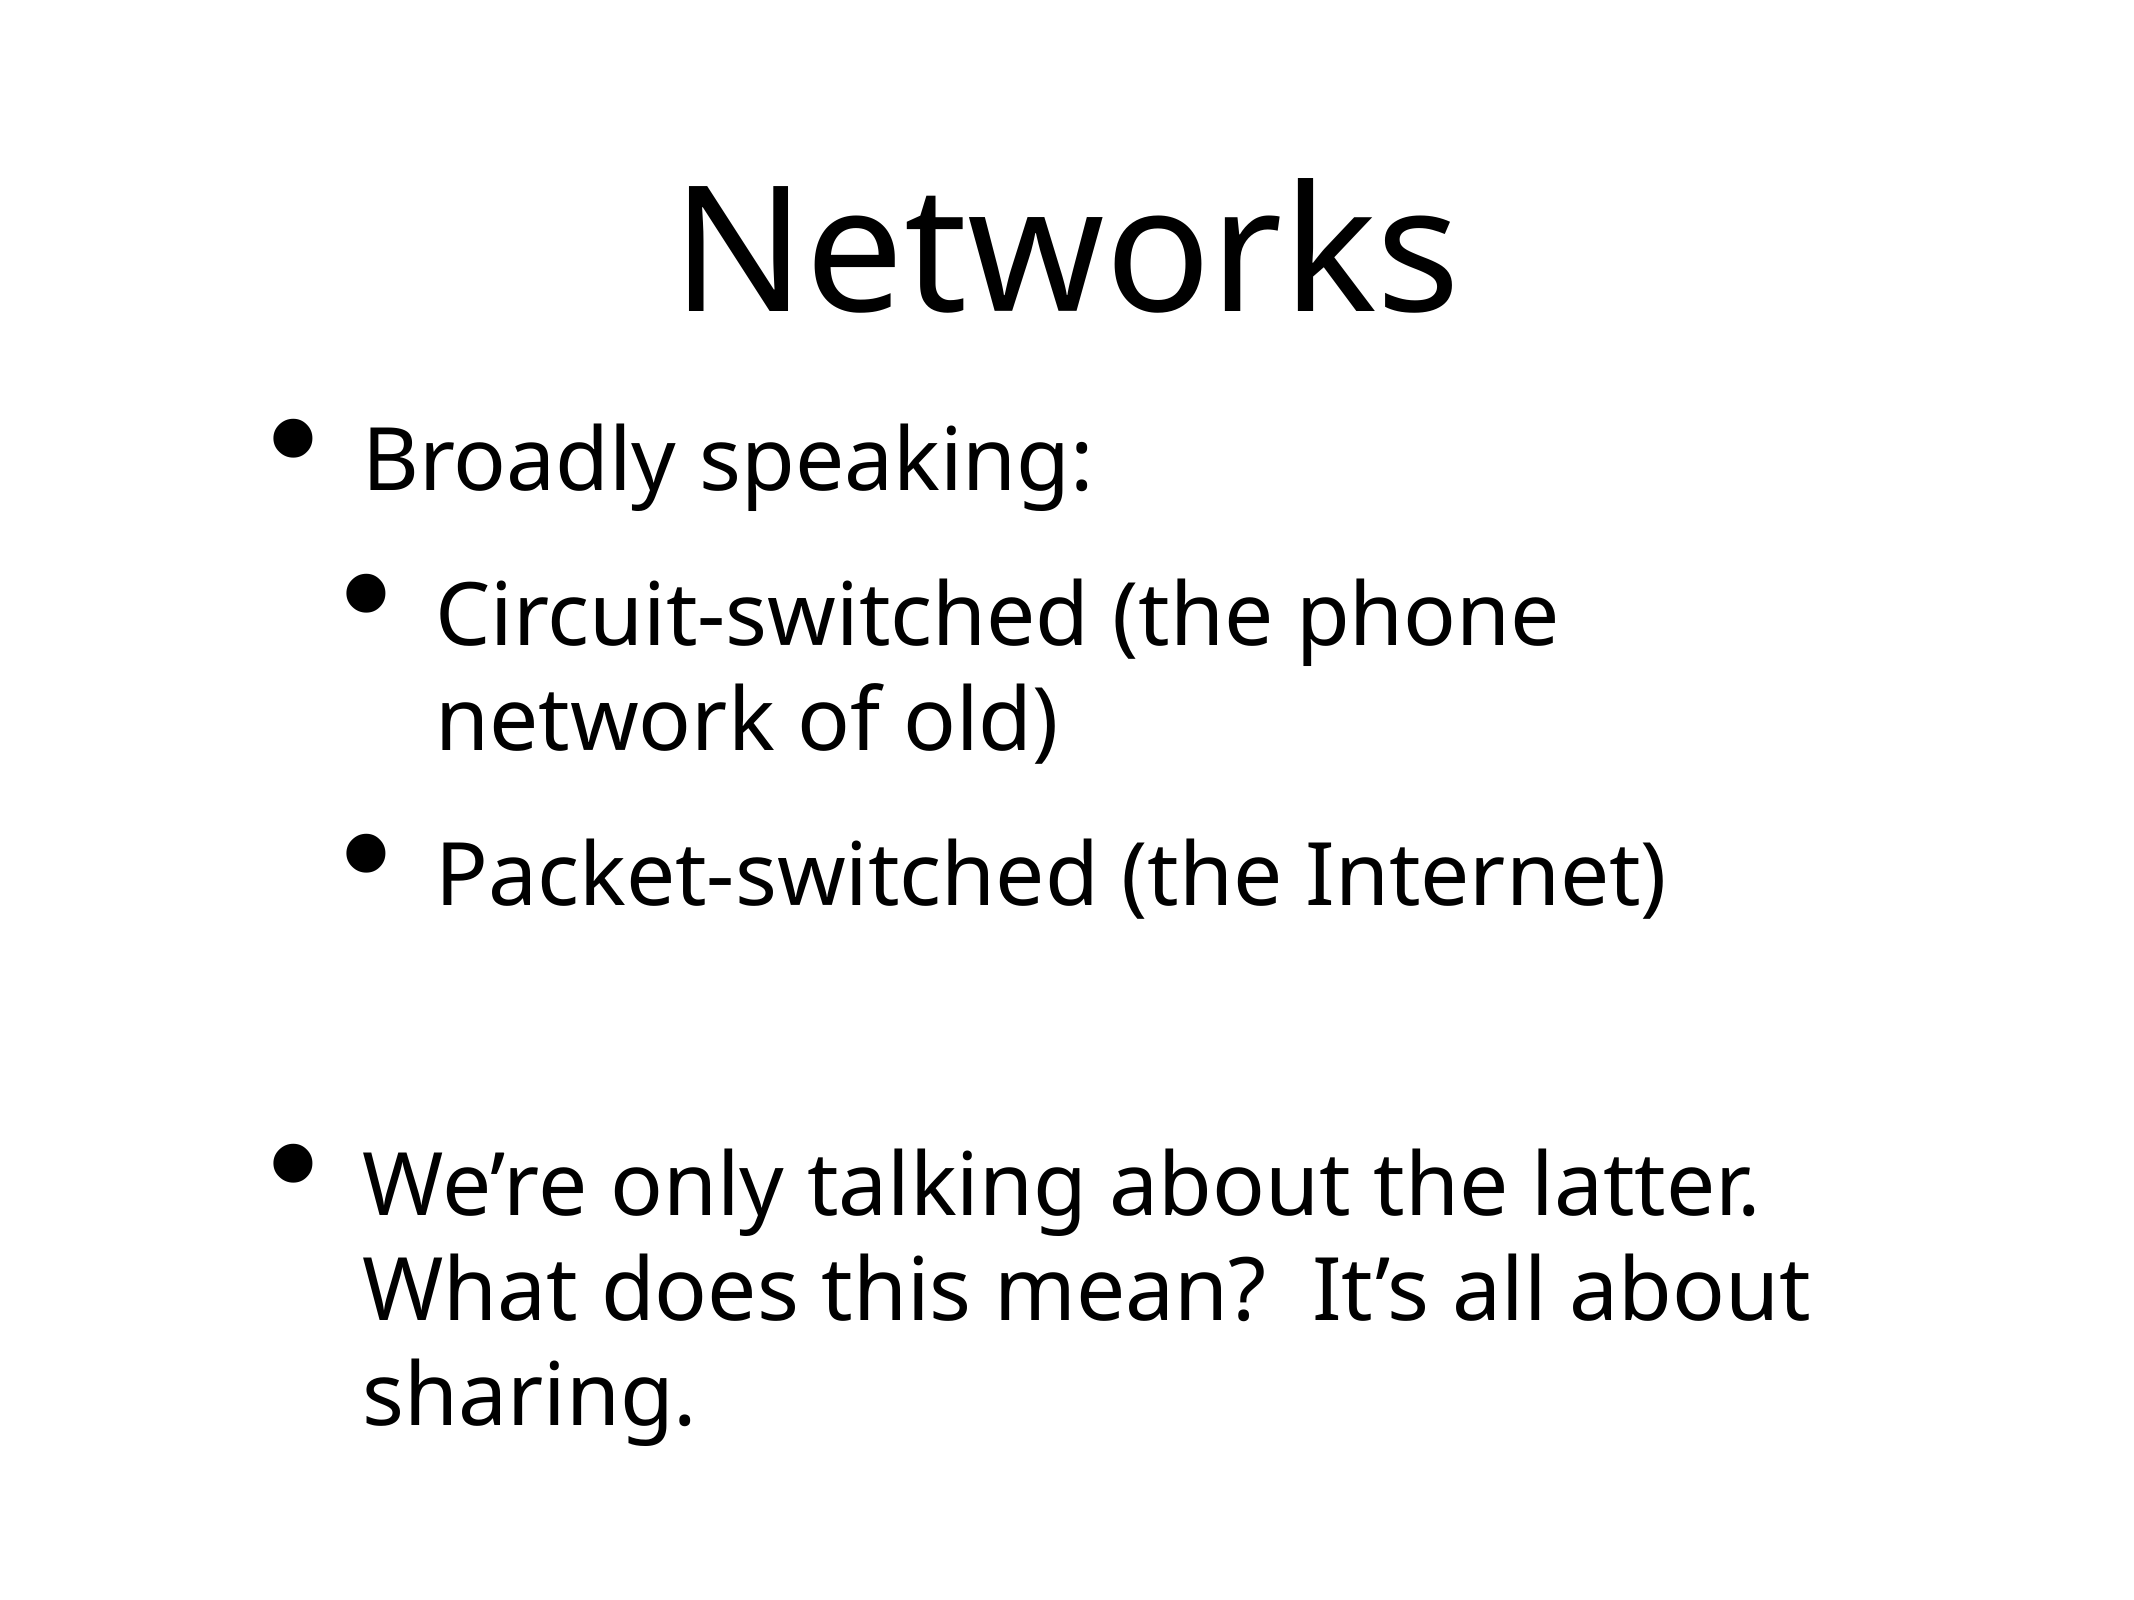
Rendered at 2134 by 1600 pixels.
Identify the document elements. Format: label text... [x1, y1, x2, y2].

list Broadly speaking: Circuit-switched (the phone network of old) Packet-switched (the Internet) We’re only talking about the latter. What does this mean? It’s all about sharing. [207, 453, 1926, 1393]
title Networks [207, 41, 1926, 443]
